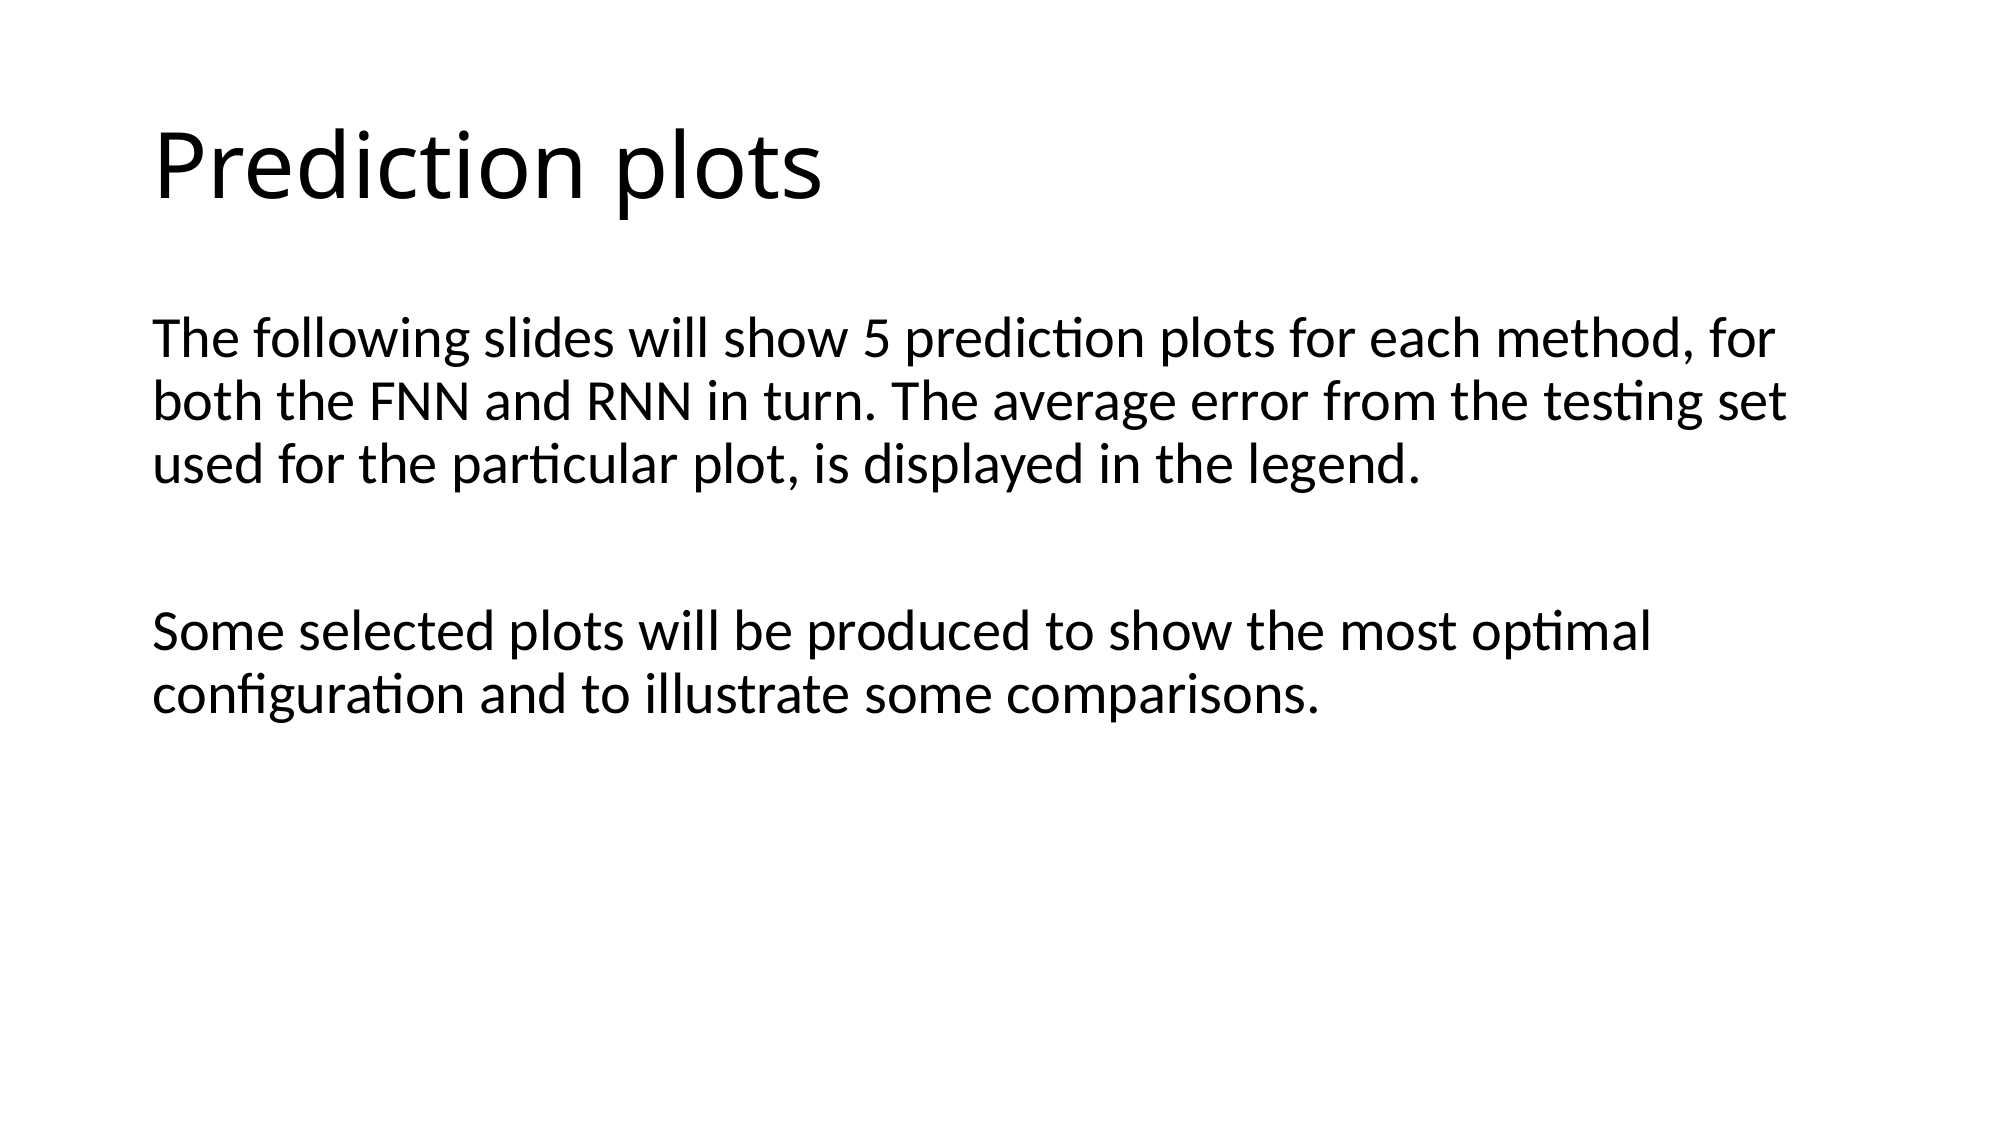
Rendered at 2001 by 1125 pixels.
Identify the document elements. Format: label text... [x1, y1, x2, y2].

title Prediction plots [137, 59, 1863, 278]
list The following slides will show 5 prediction plots for each method, for both the FNN and RNN in turn. The average error from the testing set used for the particular plot, is displayed in the legend. Some selected plots will be produced to show the most optimal configuration and to illustrate some comparisons. [137, 299, 1863, 1014]
